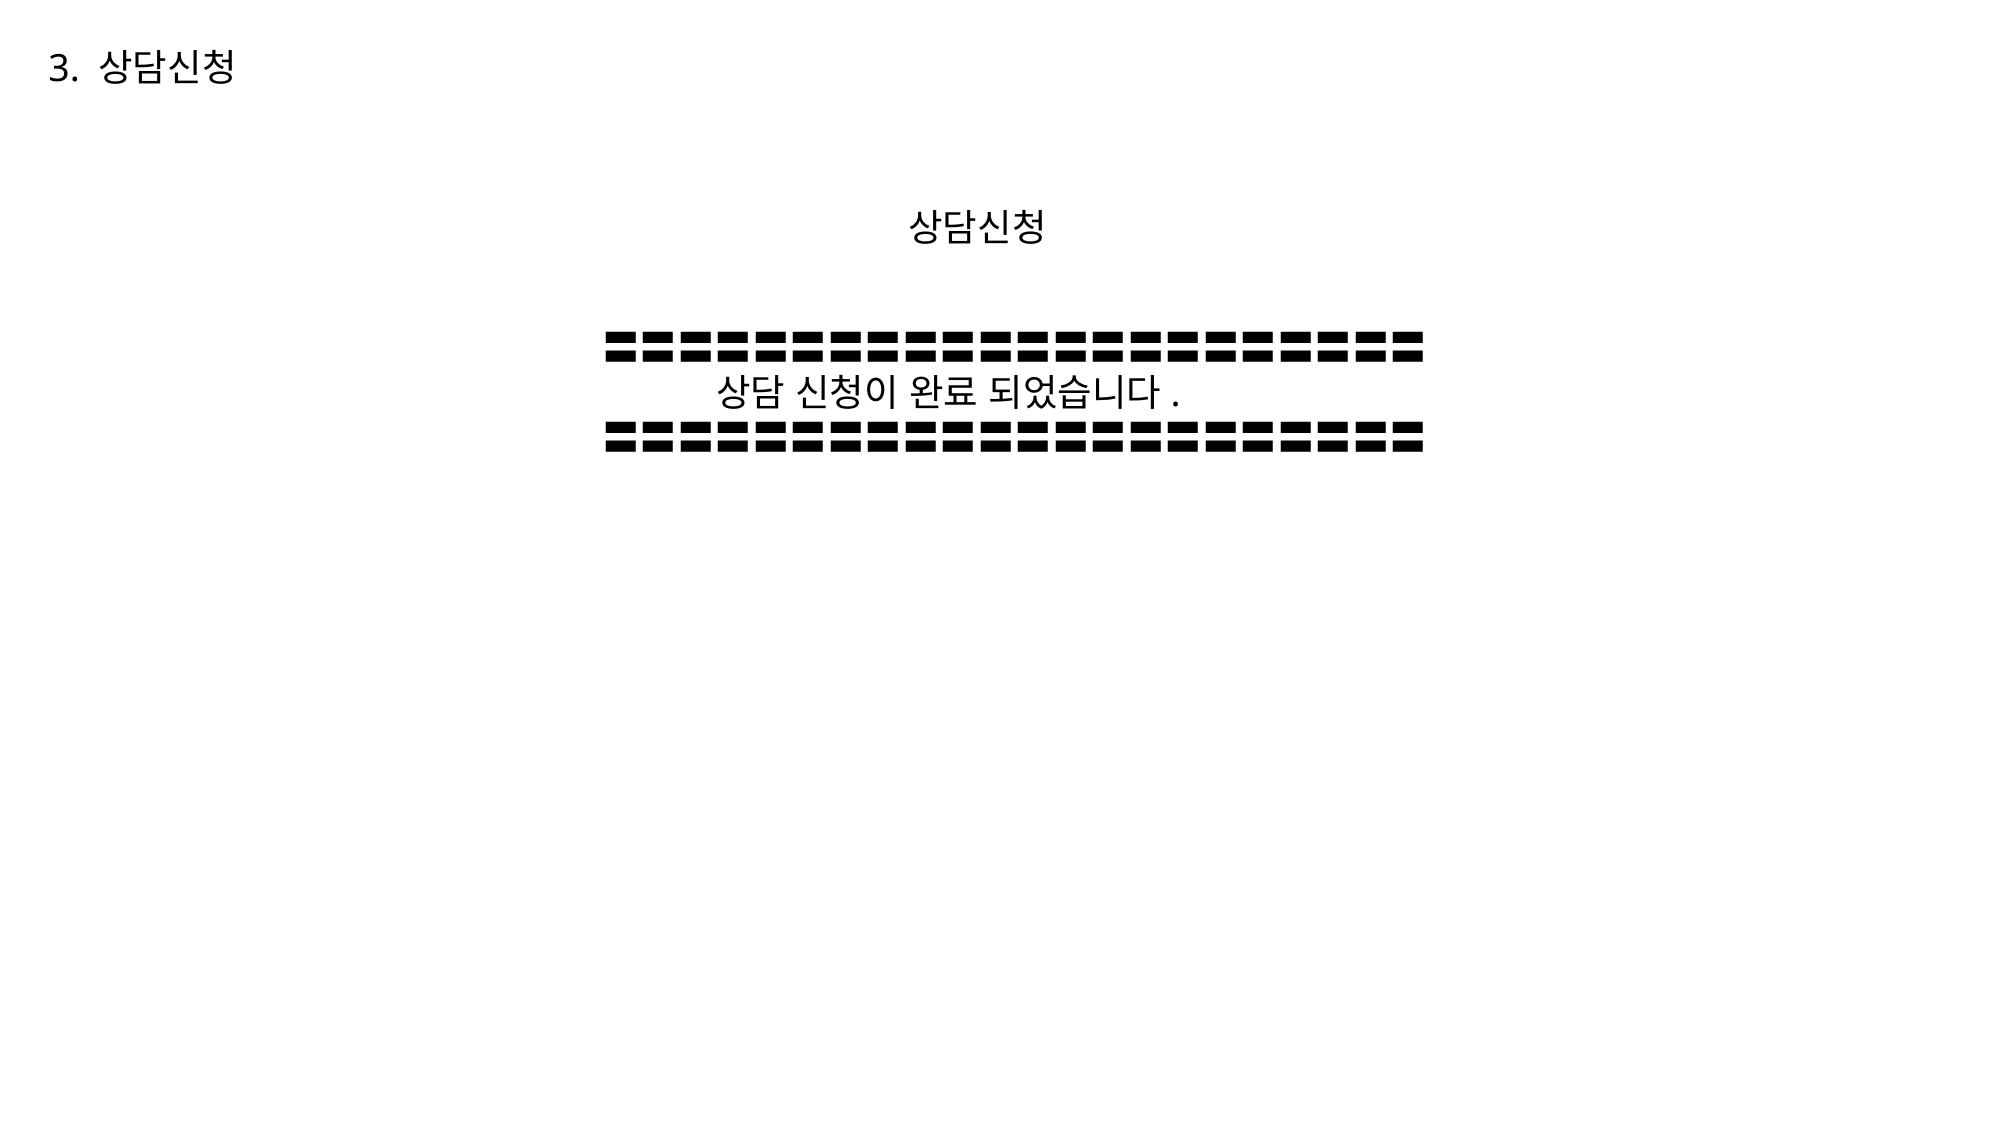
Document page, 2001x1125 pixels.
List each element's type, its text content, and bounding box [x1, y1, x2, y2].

text_box 〓〓〓〓〓〓〓〓〓〓〓〓〓〓〓〓〓〓〓〓〓〓 상담 신청이 완료 되었습니다. 〓〓〓〓〓〓〓〓〓〓〓〓〓〓〓〓〓〓〓〓〓〓 [587, 316, 1443, 467]
text_box 3. 상담신청 [33, 36, 300, 97]
text_box 상담신청 [893, 196, 1107, 256]
